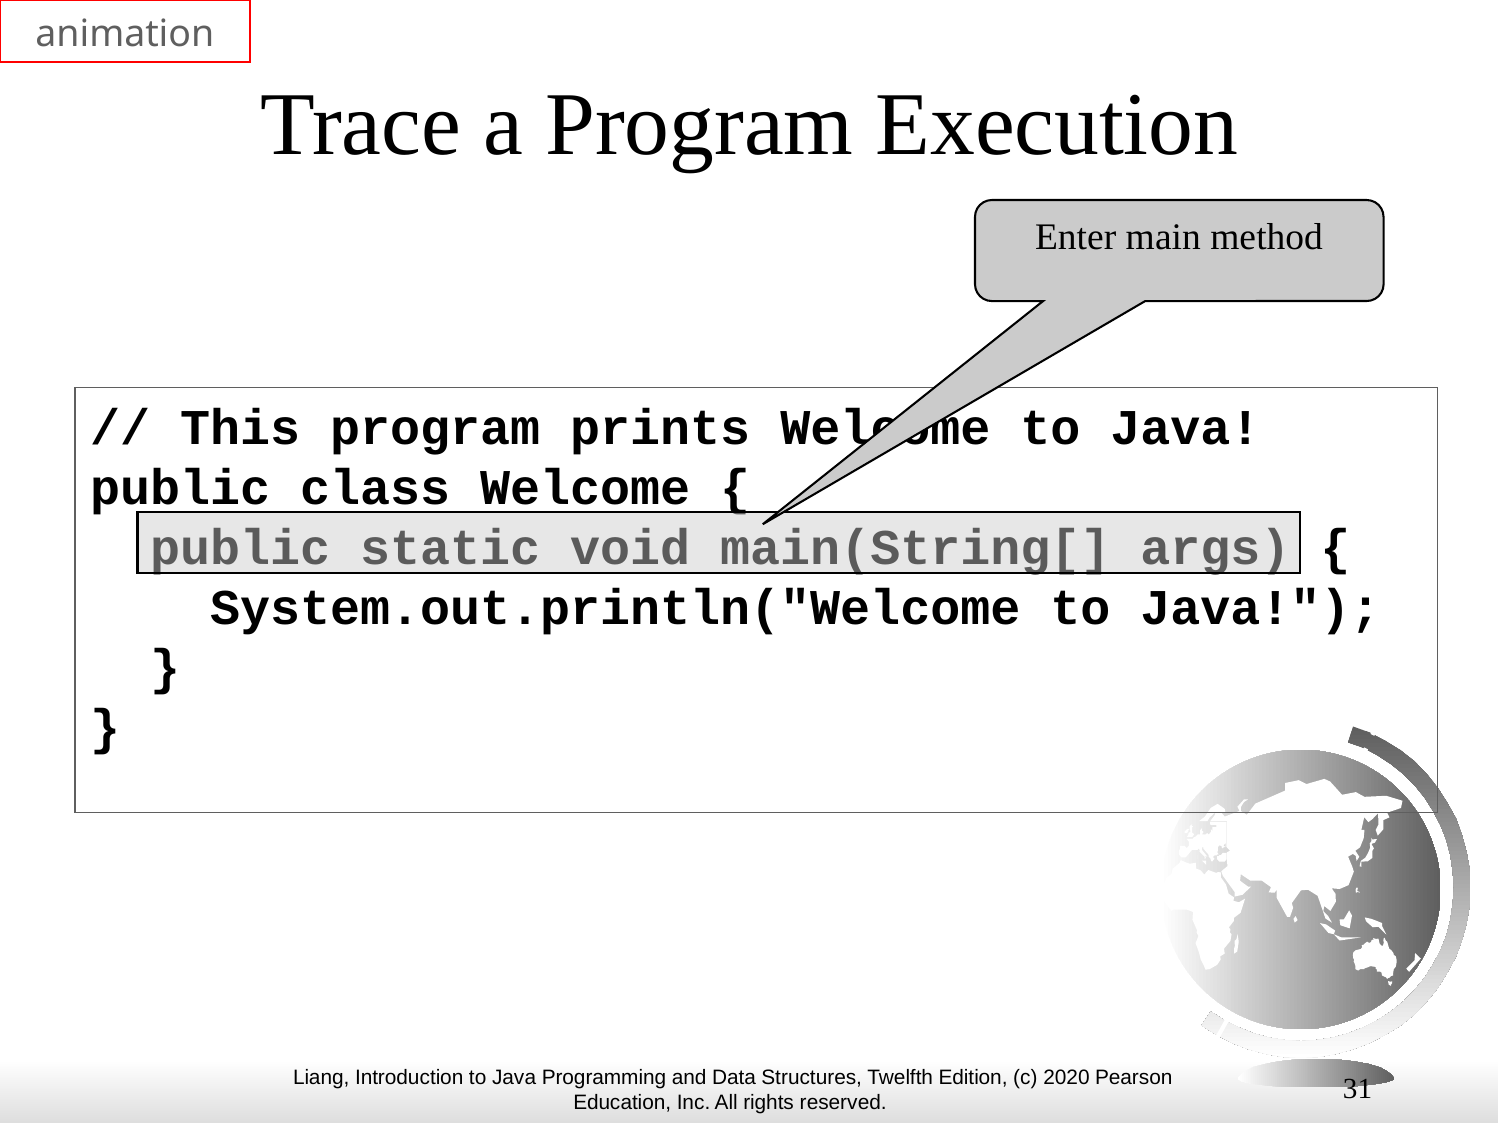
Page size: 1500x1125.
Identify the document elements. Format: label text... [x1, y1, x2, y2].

text_box // This program prints Welcome to Java! public class Welcome { public static void main(String[] args) { System.out.println("Welcome to Java!"); } } [74, 387, 1438, 813]
slide_number 31 [1074, 1049, 1388, 1125]
title Trace a Program Execution [112, 75, 1388, 163]
text_box [137, 512, 1300, 574]
text_box animation [0, 0, 250, 63]
text_box Enter main method [762, 200, 1384, 525]
